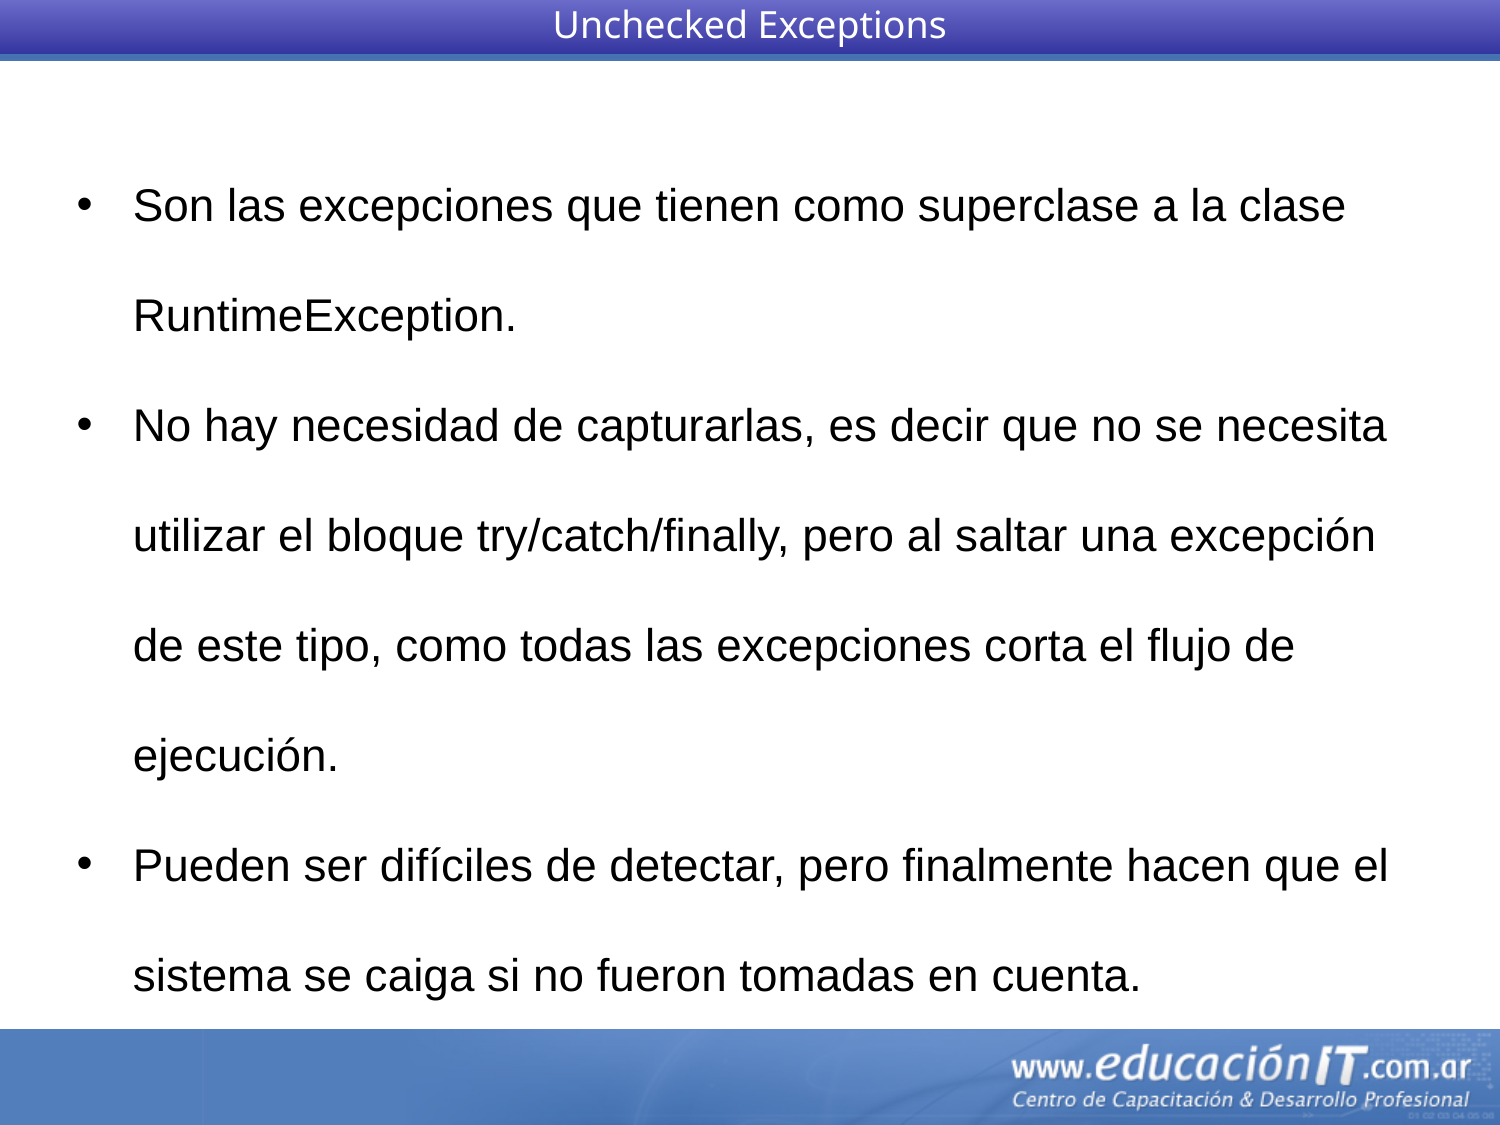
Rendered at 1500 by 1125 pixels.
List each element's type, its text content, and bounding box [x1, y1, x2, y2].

text_box Unchecked Exceptions [0, 0, 1500, 54]
text_box Son las excepciones que tienen como superclase a la clase RuntimeException. No hay necesidad de capturarlas, es decir que no se necesita utilizar el bloque try/catch/finally, pero al saltar una excepción de este tipo, como todas las excepciones corta el flujo de ejecución. Pueden ser difíciles de detectar, pero finalmente hacen que el sistema se caiga si no fueron tomadas en cuenta. [61, 113, 1438, 1068]
picture [0, 54, 1500, 61]
picture [0, 1029, 1500, 1125]
